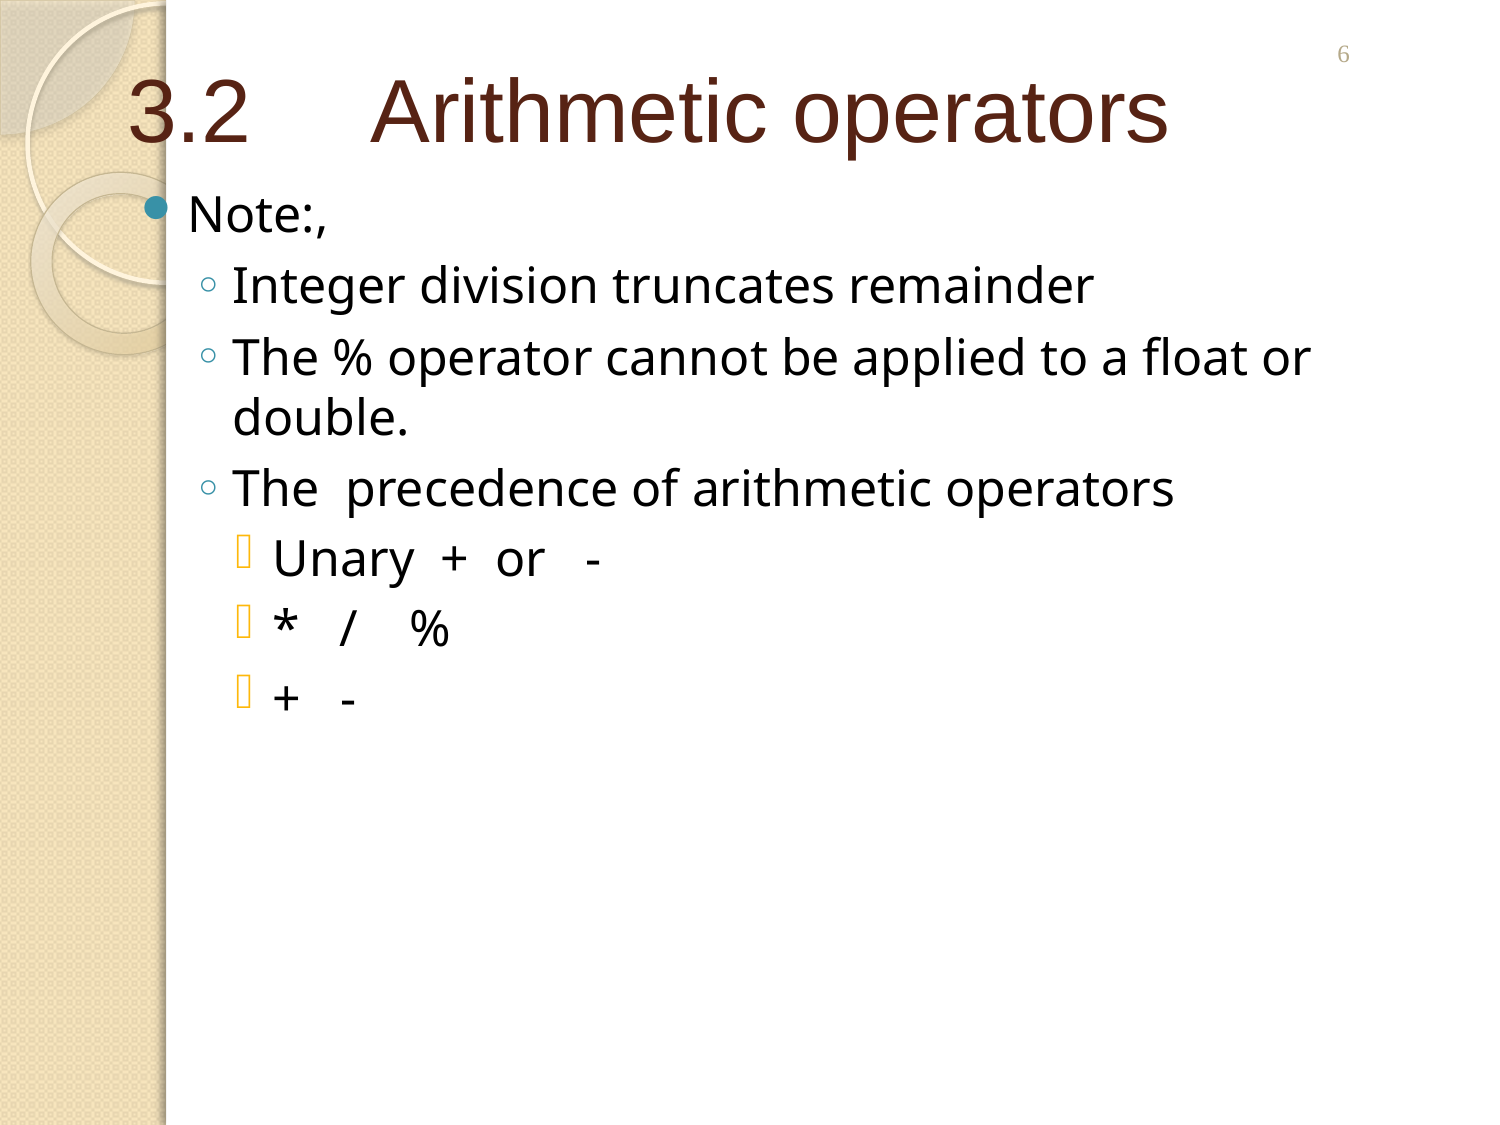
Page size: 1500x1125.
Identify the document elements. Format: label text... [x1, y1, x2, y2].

list Note:, Integer division truncates remainder The % operator cannot be applied to a float or double. The precedence of arithmetic operators Unary + or - * / % + - [112, 174, 1412, 965]
title 3.2 Arithmetic operators [112, 12, 1388, 174]
slide_number 6 [1187, 0, 1500, 75]
